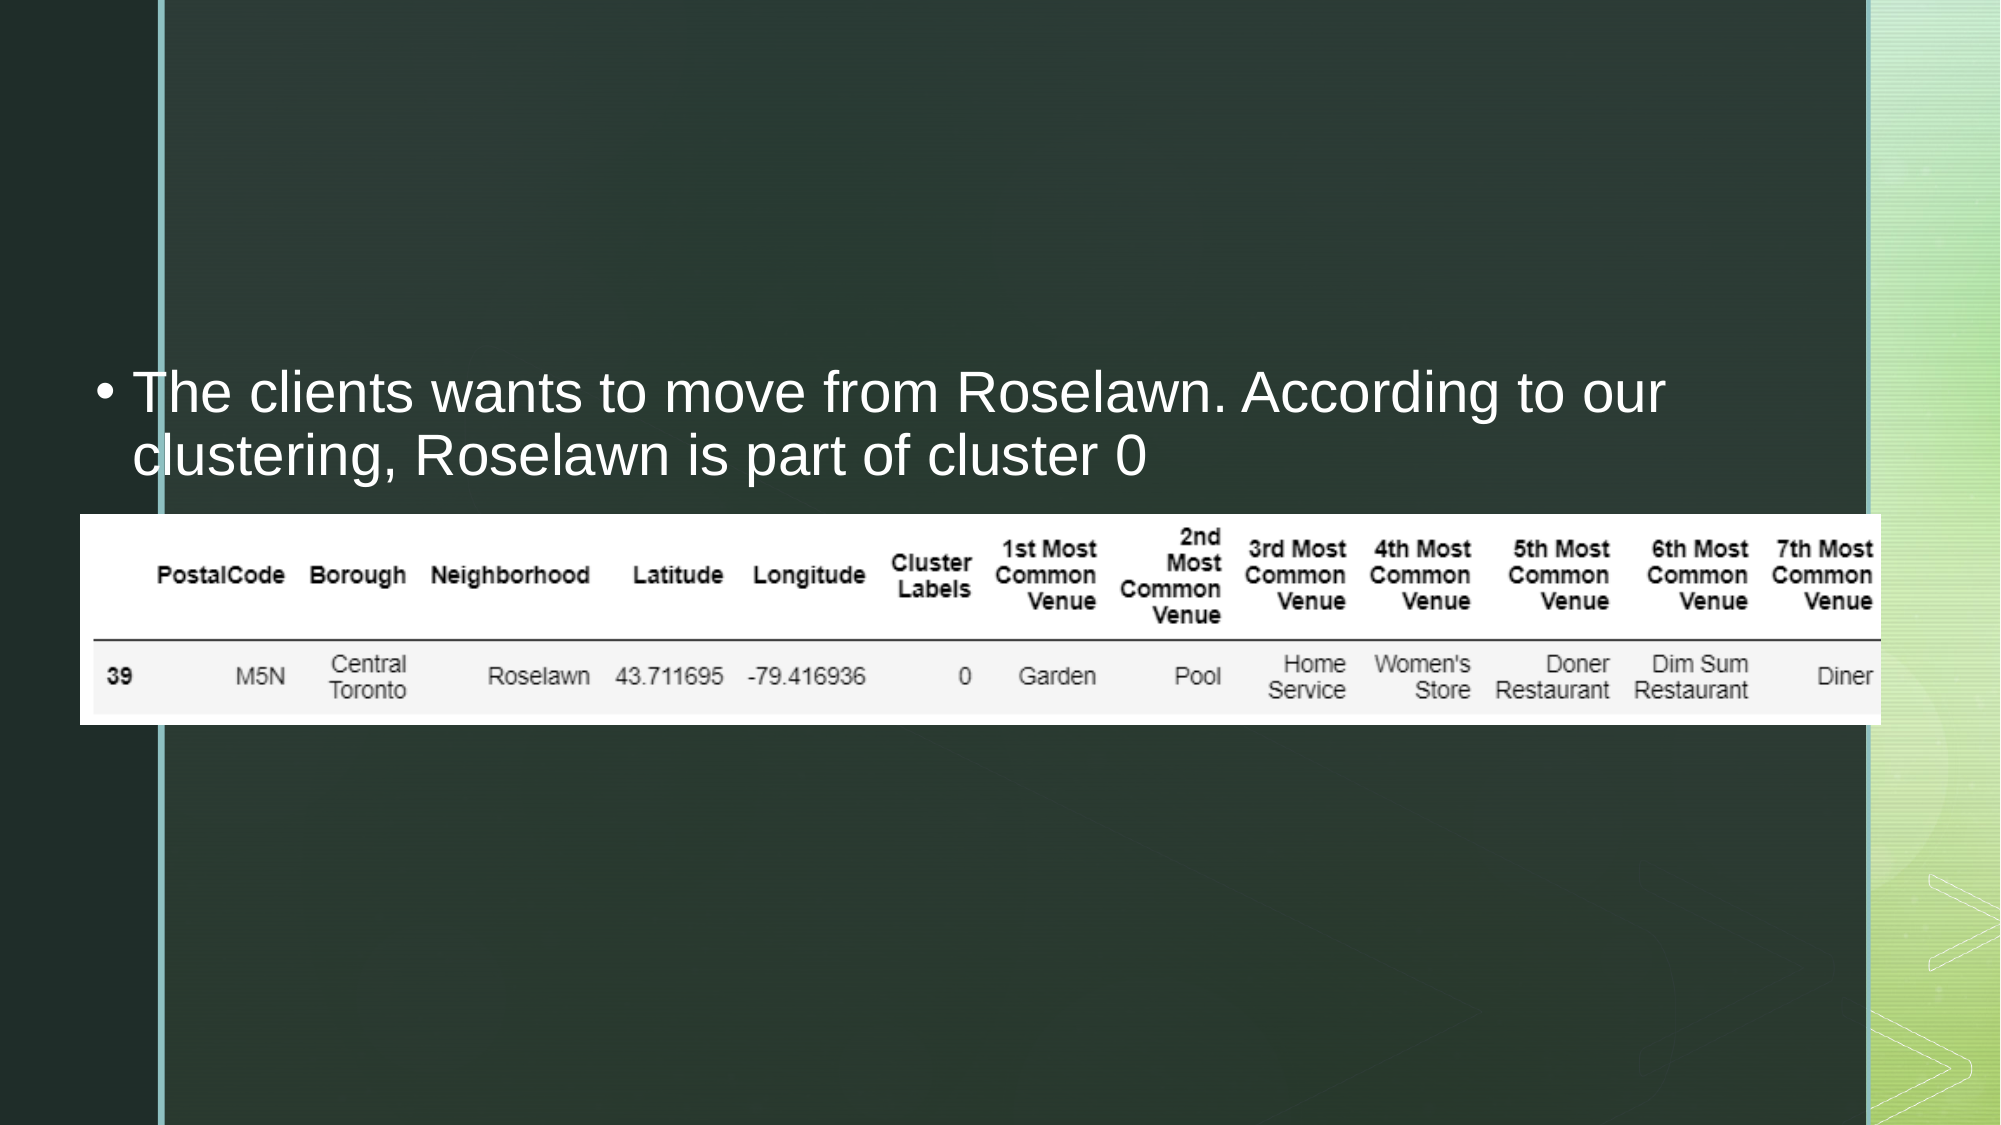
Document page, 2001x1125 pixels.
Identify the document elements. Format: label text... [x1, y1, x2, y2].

picture [80, 0, 2001, 1125]
text_box The clients wants to move from Roselawn. According to our clustering, Roselawn is part of cluster 0 [80, 354, 1920, 543]
